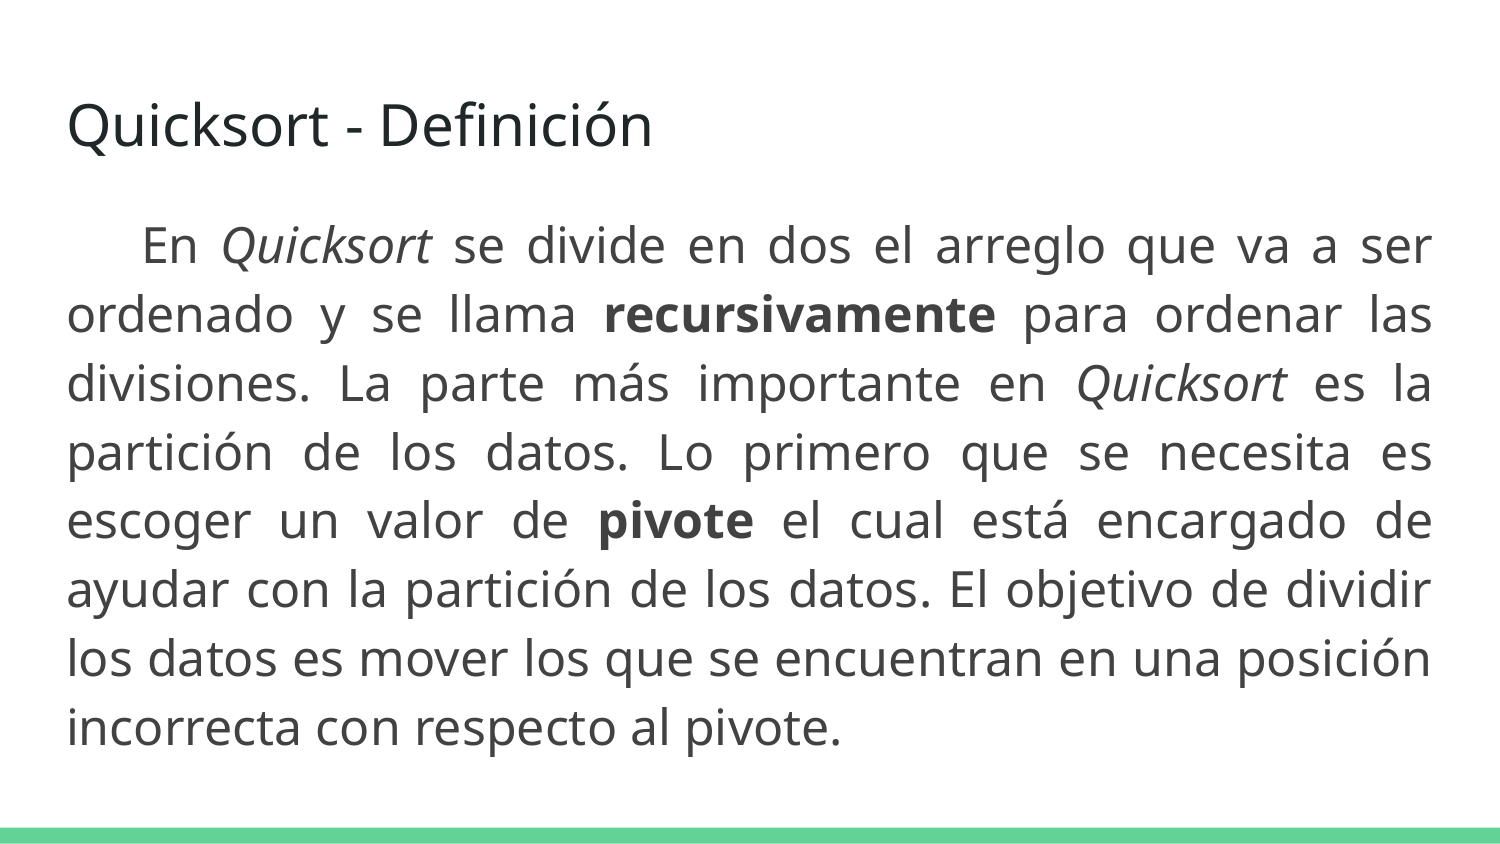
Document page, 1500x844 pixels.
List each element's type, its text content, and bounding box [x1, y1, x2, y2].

title Quicksort - Definición [51, 72, 1449, 167]
list En Quicksort se divide en dos el arreglo que va a ser ordenado y se llama recursivamente para ordenar las divisiones. La parte más importante en Quicksort es la partición de los datos. Lo primero que se necesita es escoger un valor de pivote el cual está encargado de ayudar con la partición de los datos. El objetivo de dividir los datos es mover los que se encuentran en una posición incorrecta con respecto al pivote. [51, 189, 1449, 809]
